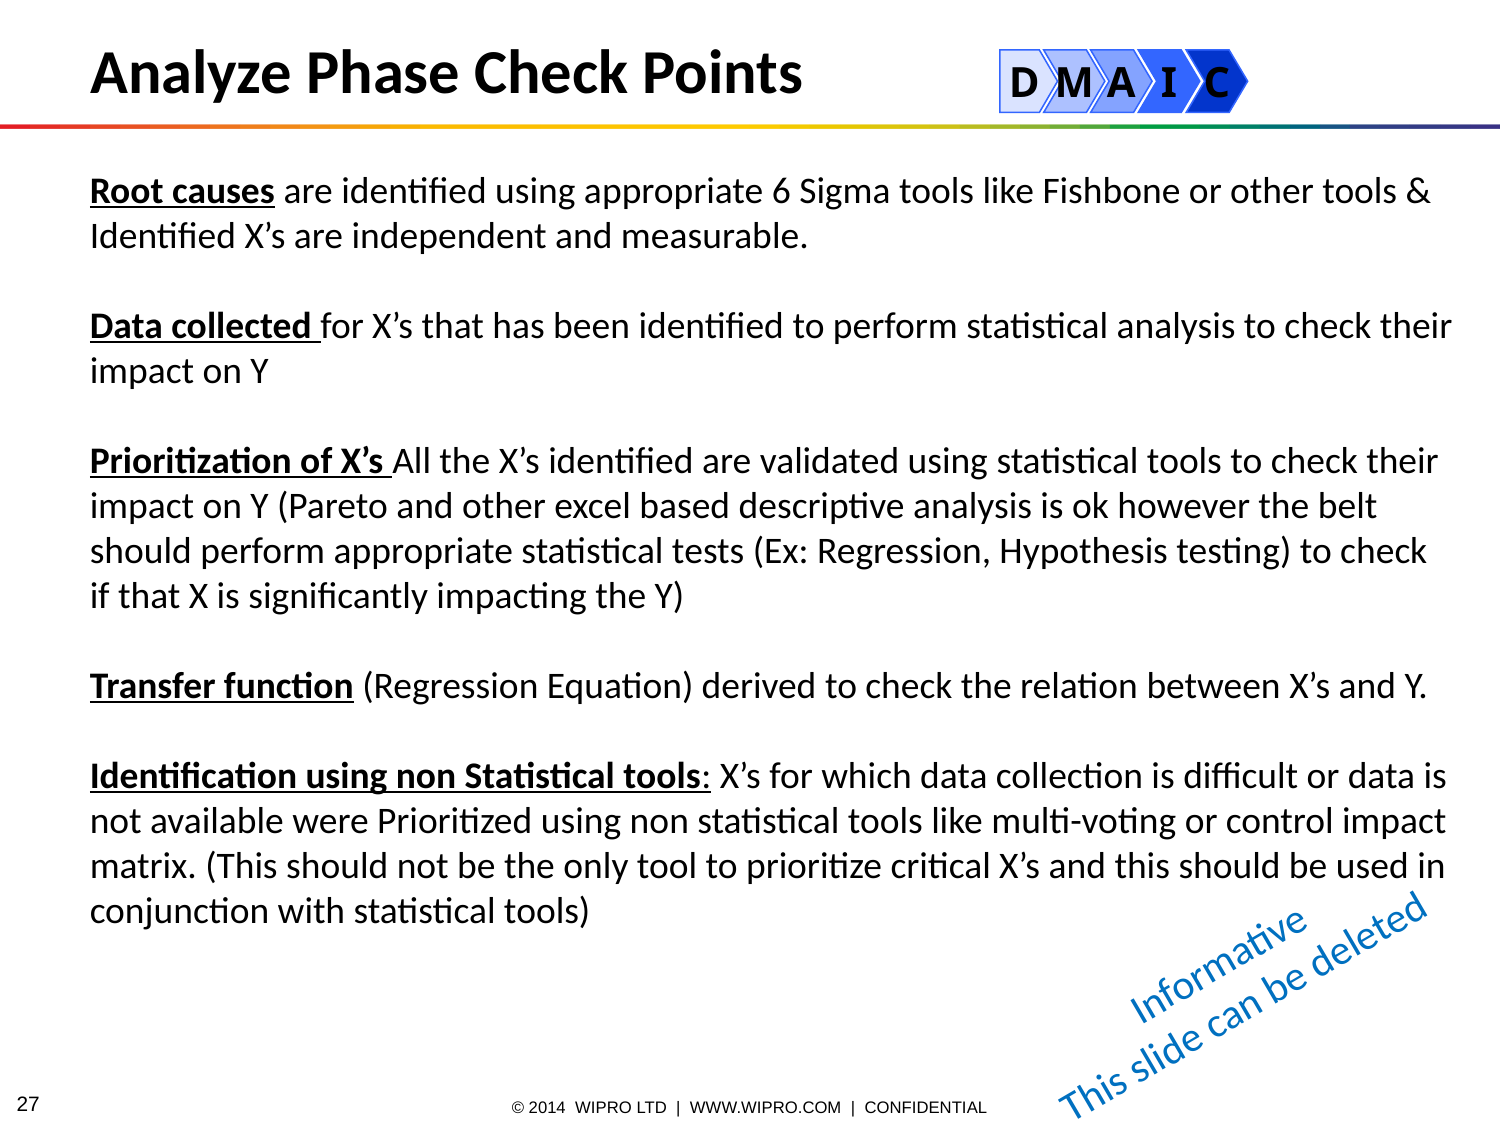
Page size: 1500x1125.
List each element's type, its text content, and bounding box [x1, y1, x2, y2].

text_box Root causes are identified using appropriate 6 Sigma tools like Fishbone or other tools & Identified X’s are independent and measurable. Data collected for X’s that has been identified to perform statistical analysis to check their impact on Y Prioritization of X’s All the X’s identified are validated using statistical tools to check their impact on Y (Pareto and other excel based descriptive analysis is ok however the belt should perform appropriate statistical tests (Ex: Regression, Hypothesis testing) to check if that X is significantly impacting the Y) Transfer function (Regression Equation) derived to check the relation between X’s and Y. Identification using non Statistical tools: X’s for which data collection is difficult or data is not available were Prioritized using non statistical tools like multi-voting or control impact matrix. (This should not be the only tool to prioritize critical X’s and this should be used in conjunction with statistical tools) [75, 158, 1471, 939]
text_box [999, 49, 1248, 113]
text_box [74, 224, 822, 1050]
list Analyze Phase Check Points [75, 23, 1426, 115]
text_box Informative This slide can be deleted [1002, 816, 1458, 1125]
